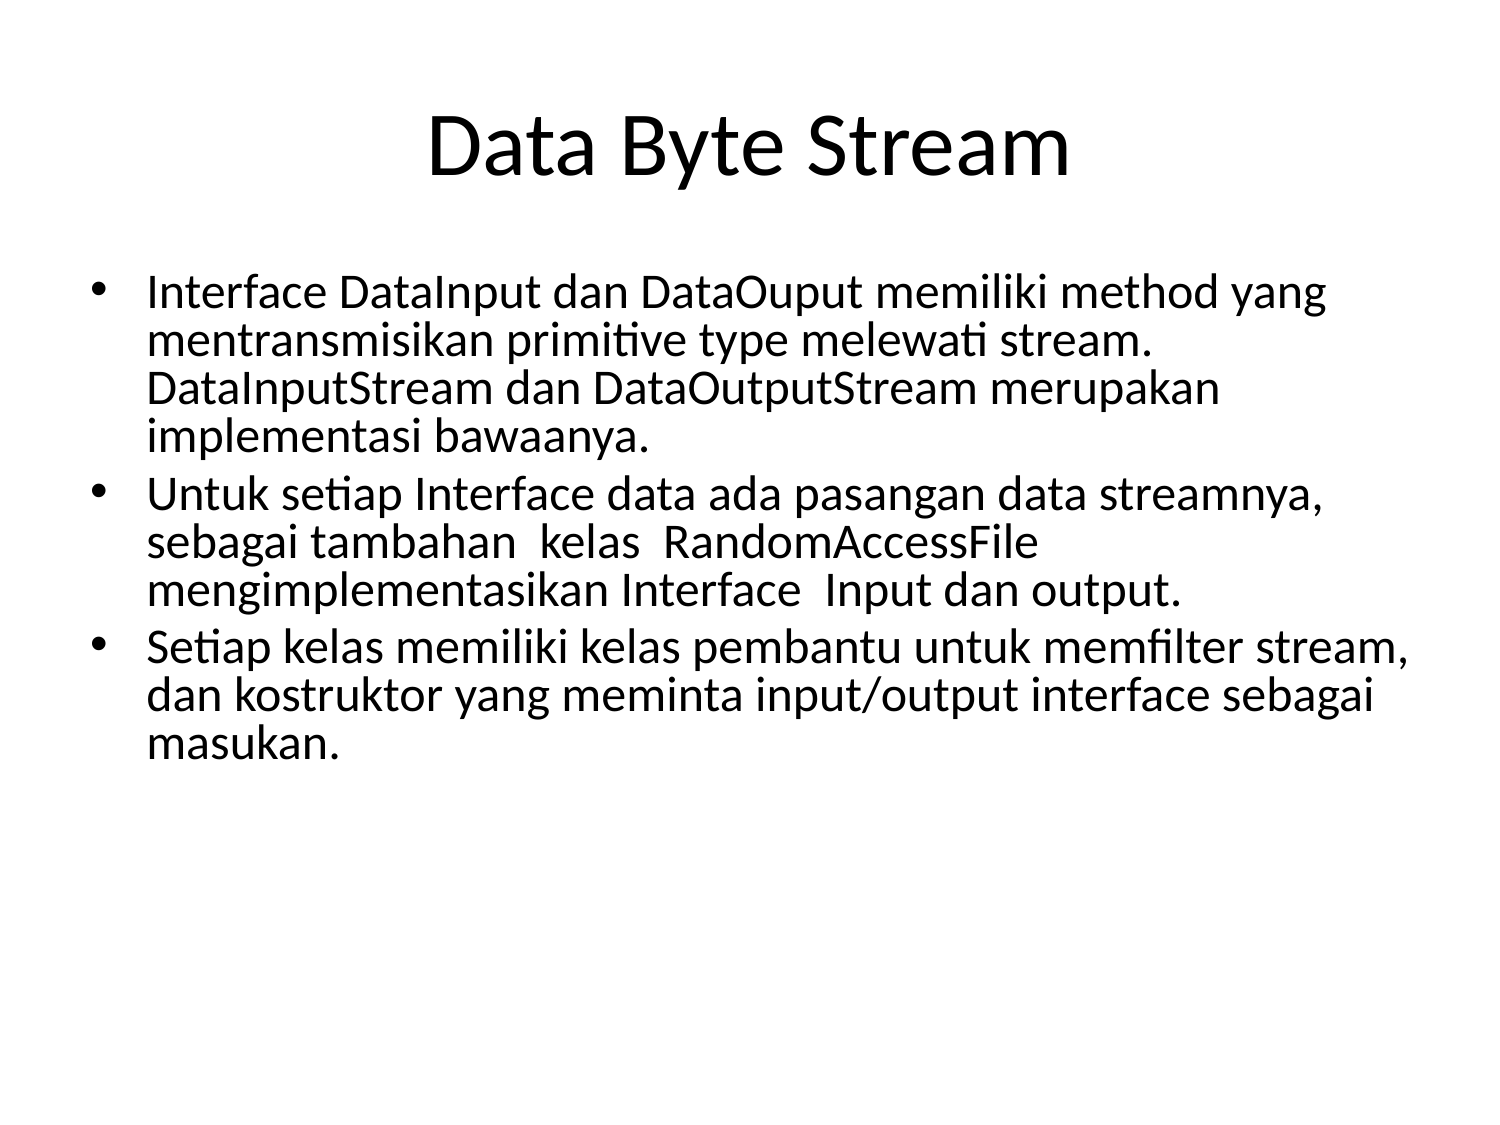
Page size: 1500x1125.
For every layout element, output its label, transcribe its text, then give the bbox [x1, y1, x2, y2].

list Interface DataInput dan DataOuput memiliki method yang mentransmisikan primitive type melewati stream. DataInputStream dan DataOutputStream merupakan implementasi bawaanya. Untuk setiap Interface data ada pasangan data streamnya, sebagai tambahan kelas RandomAccessFile mengimplementasikan Interface Input dan output. Setiap kelas memiliki kelas pembantu untuk memfilter stream, dan kostruktor yang meminta input/output interface sebagai masukan. [75, 262, 1425, 1005]
title Data Byte Stream [75, 45, 1425, 233]
